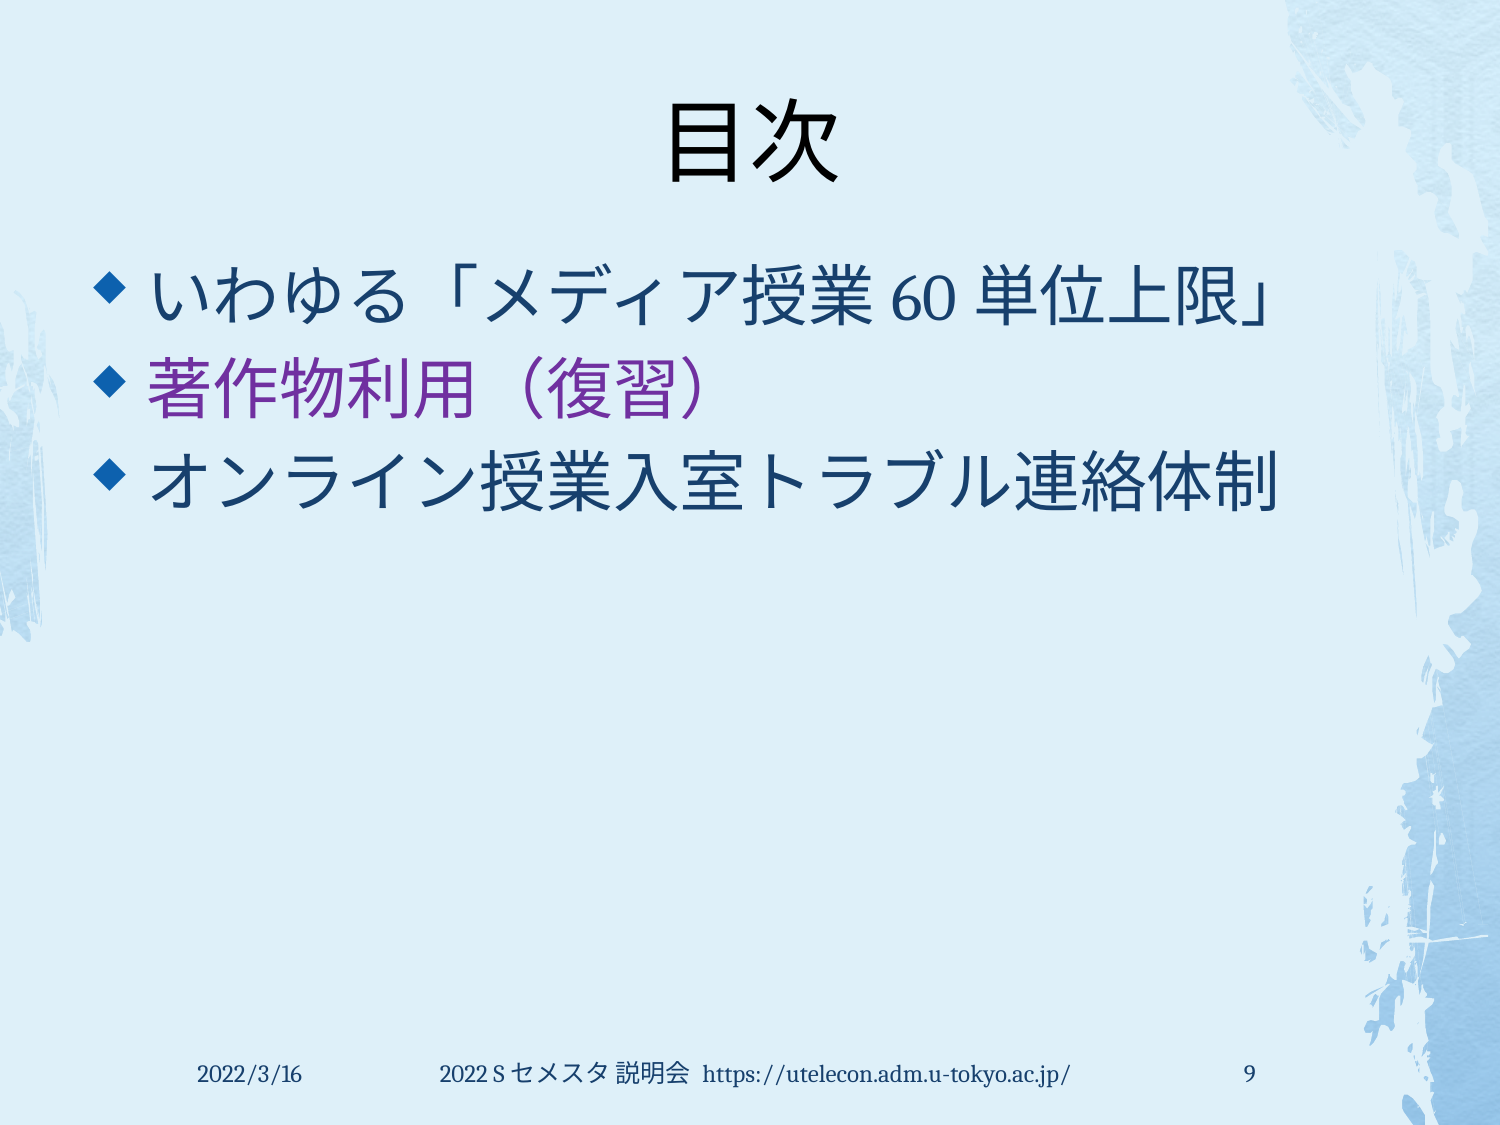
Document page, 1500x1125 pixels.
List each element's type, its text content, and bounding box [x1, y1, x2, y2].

list いわゆる「メディア授業60単位上限」 著作物利用（復習） オンライン授業入室トラブル連絡体制 [75, 246, 1425, 989]
title 目次 [75, 45, 1425, 233]
footer 2022 Sセメスタ 説明会 https://utelecon.adm.u-tokyo.ac.jp/ [371, 1042, 1074, 1103]
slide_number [75, 1042, 371, 1103]
slide_number 9 [1074, 1042, 1425, 1103]
